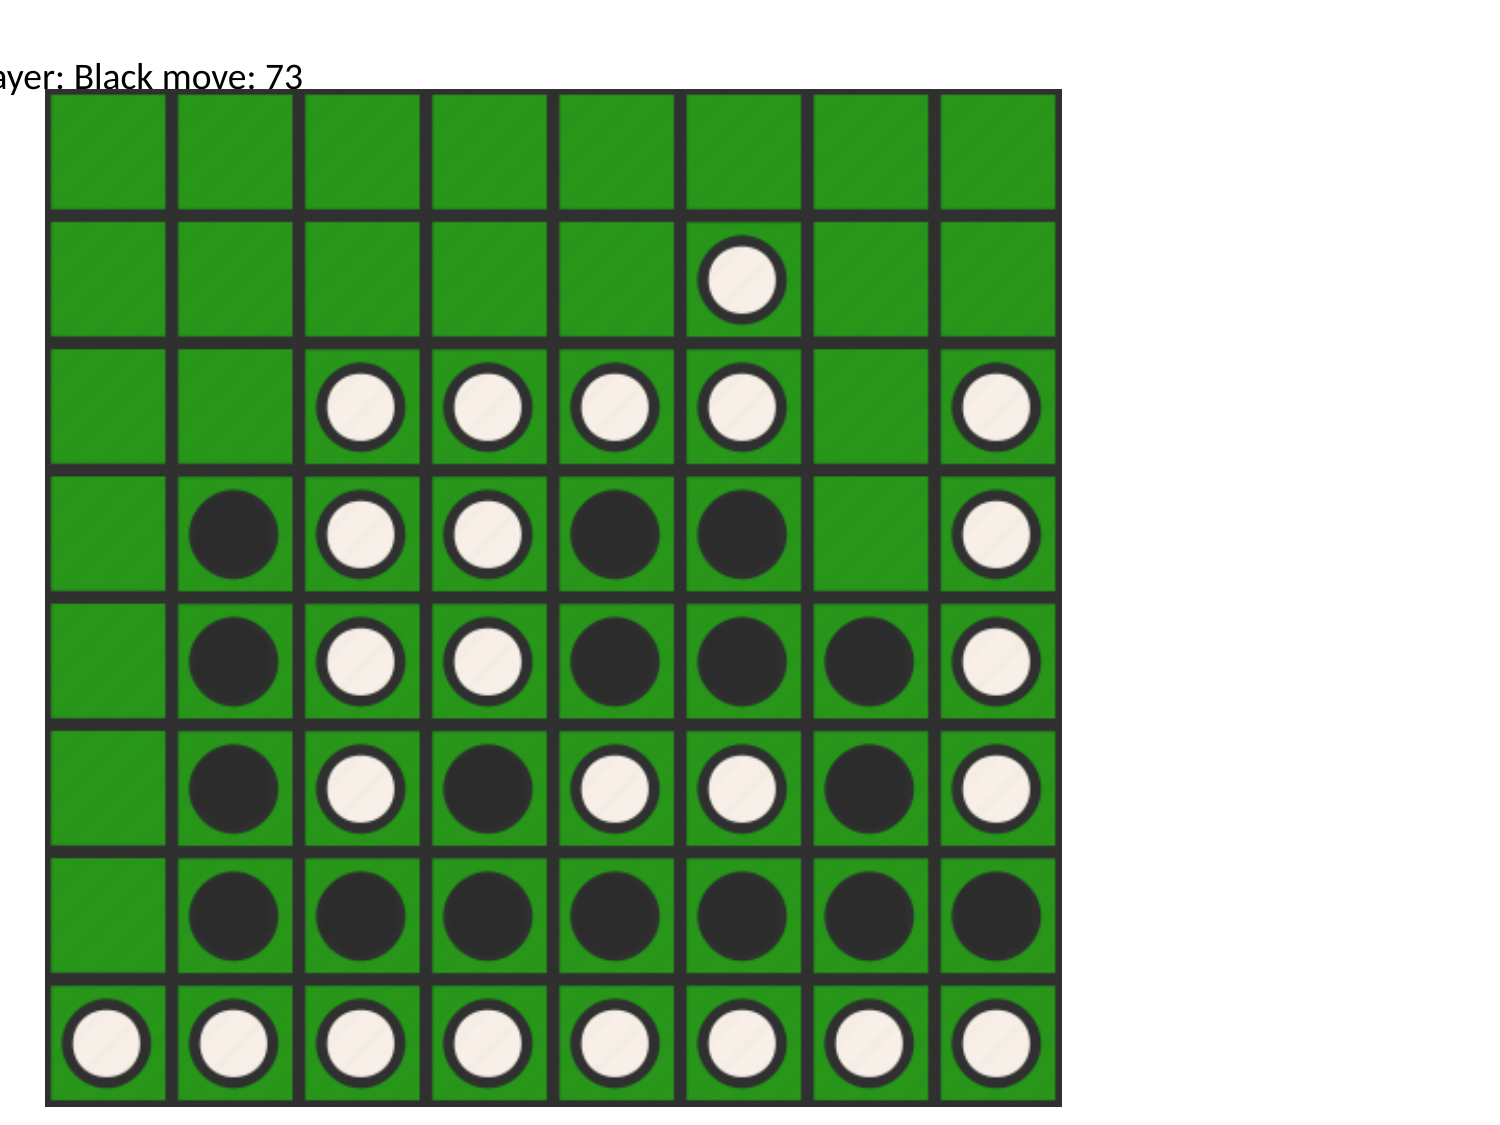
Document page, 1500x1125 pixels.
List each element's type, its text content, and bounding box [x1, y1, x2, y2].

picture [44, 89, 1062, 1107]
text_box turn: 37 player: Black move: 73 [0, 44, 319, 105]
